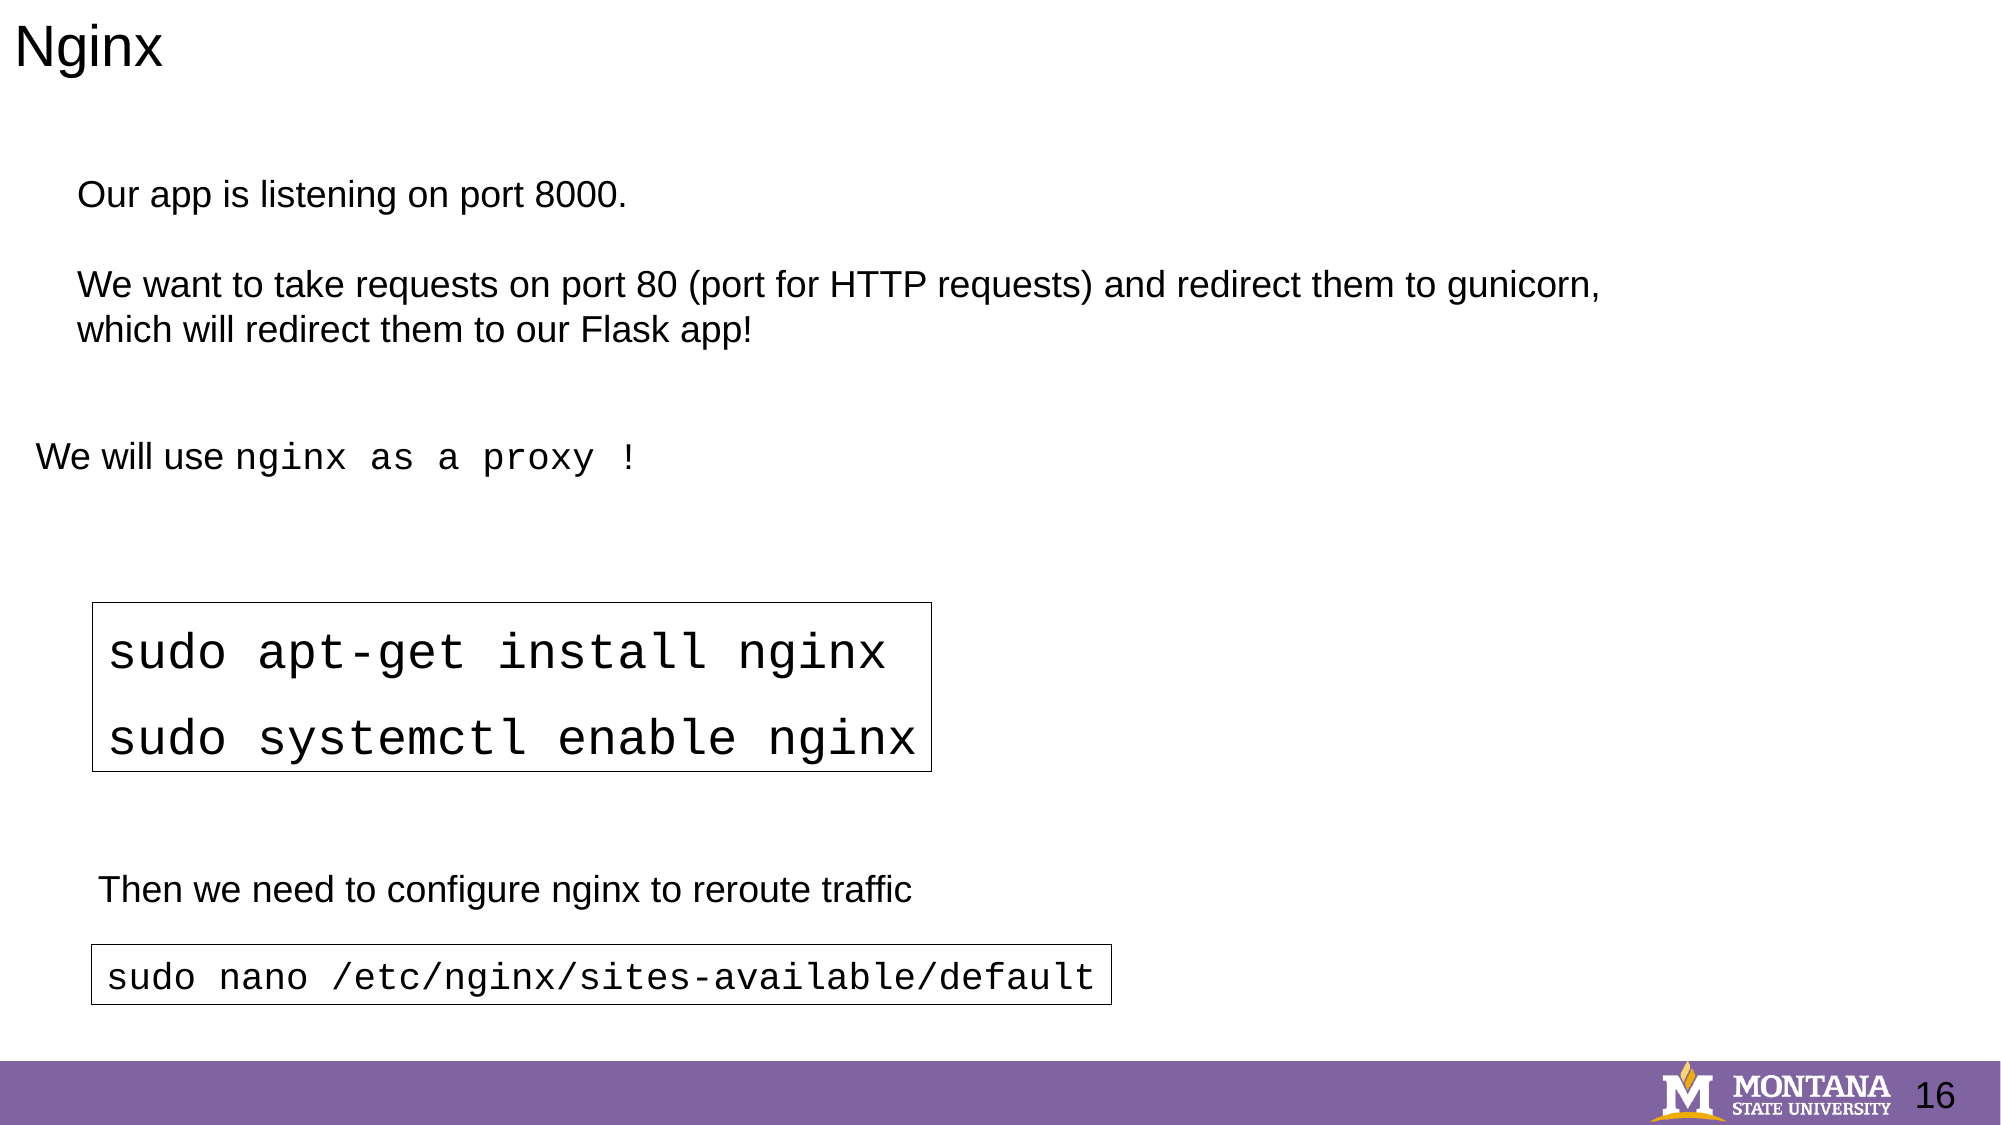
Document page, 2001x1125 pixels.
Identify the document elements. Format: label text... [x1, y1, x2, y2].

text_box Our app is listening on port 8000. We want to take requests on port 80 (port for HTTP requests) and redirect them to gunicorn, which will redirect them to our Flask app! [62, 162, 1700, 358]
text_box sudo nano /etc/nginx/sites-available/default [91, 944, 1112, 1005]
text_box Then we need to configure nginx to reroute traffic [83, 858, 928, 918]
text_box sudo apt-get install nginx sudo systemctl enable nginx [92, 602, 932, 772]
text_box We will use nginx as a proxy ! [20, 424, 655, 485]
picture [1650, 1060, 1891, 1122]
slide_number 16 [1887, 1072, 1994, 1125]
text_box Nginx [0, 0, 179, 86]
